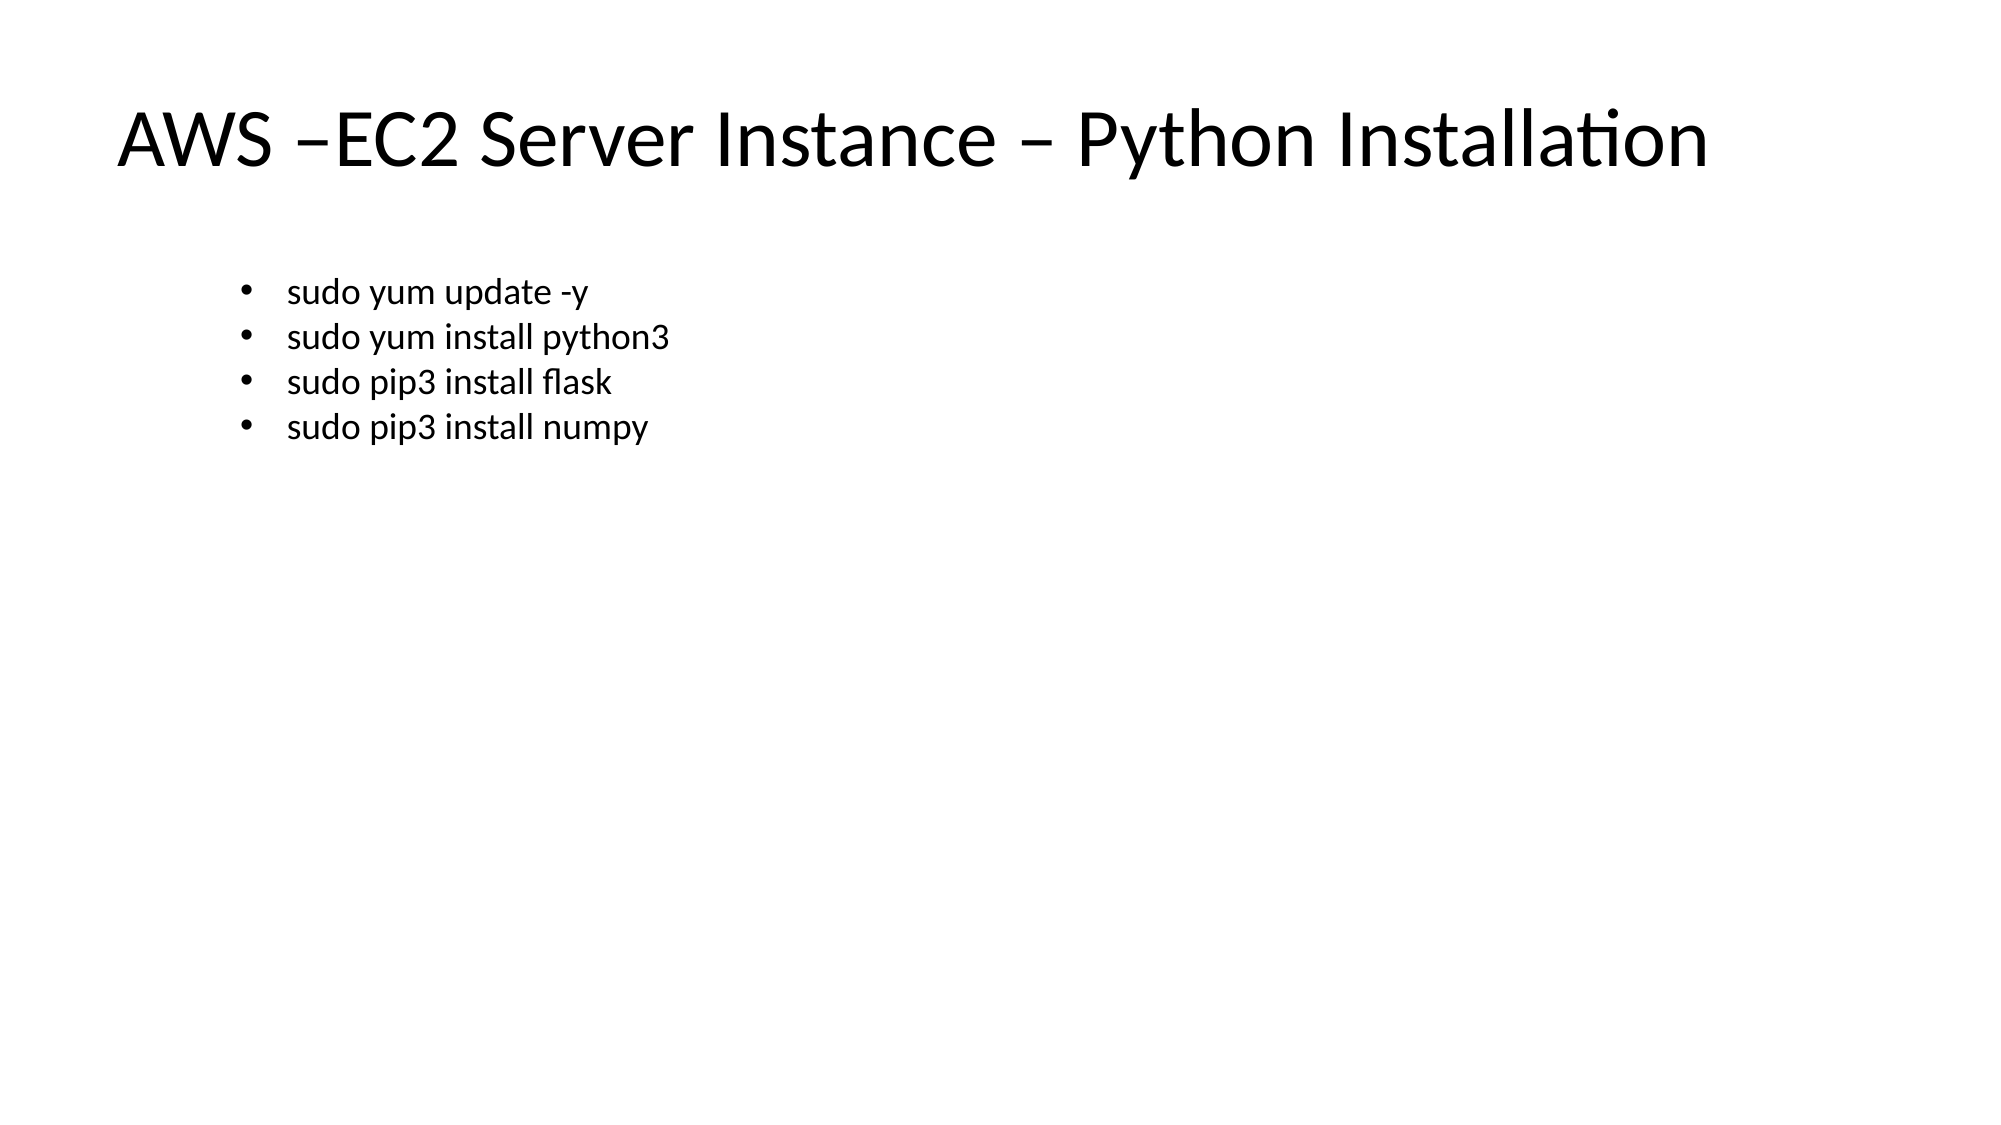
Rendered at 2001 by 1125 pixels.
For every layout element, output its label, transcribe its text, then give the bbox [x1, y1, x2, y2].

text_box AWS –EC2 Server Instance – Python Installation [102, 76, 1728, 191]
text_box sudo yum update -y sudo yum install python3 sudo pip3 install flask sudo pip3 install numpy [225, 259, 1226, 455]
